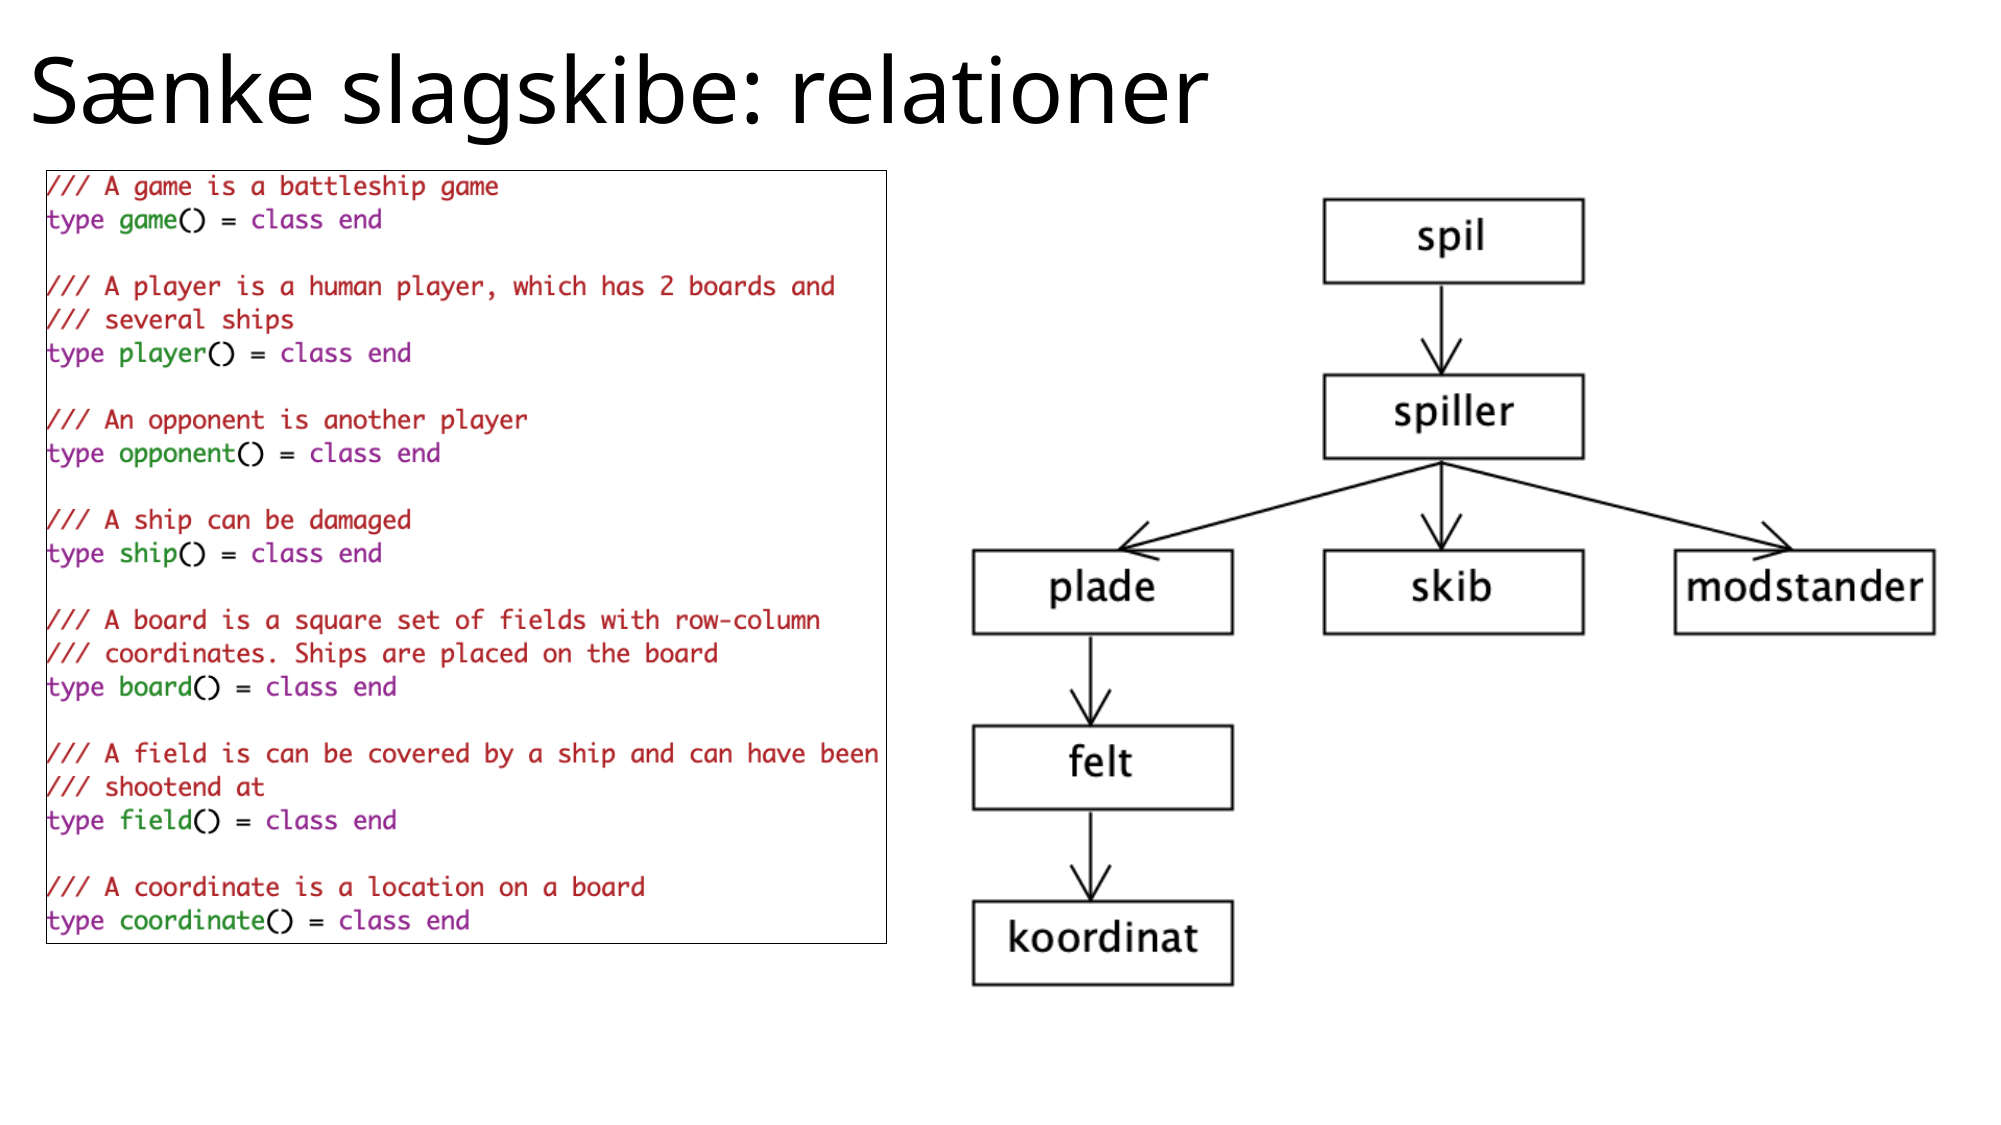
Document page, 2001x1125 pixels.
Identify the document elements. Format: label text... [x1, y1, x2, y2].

picture [46, 170, 887, 944]
text_box Et spil består af spillere. En spiller har en modstander. En spiller har skibe. En spiller har plader. En plade består af felter. Et felt har et koordinat. En spiller kan vinde. En spiller skyder på en modstander. En spiller markerer skud på en plade. Et skib kan blive ramt. [43, 166, 794, 913]
picture [959, 171, 1957, 993]
title Sænke slagskibe: relationer [14, 5, 1234, 184]
